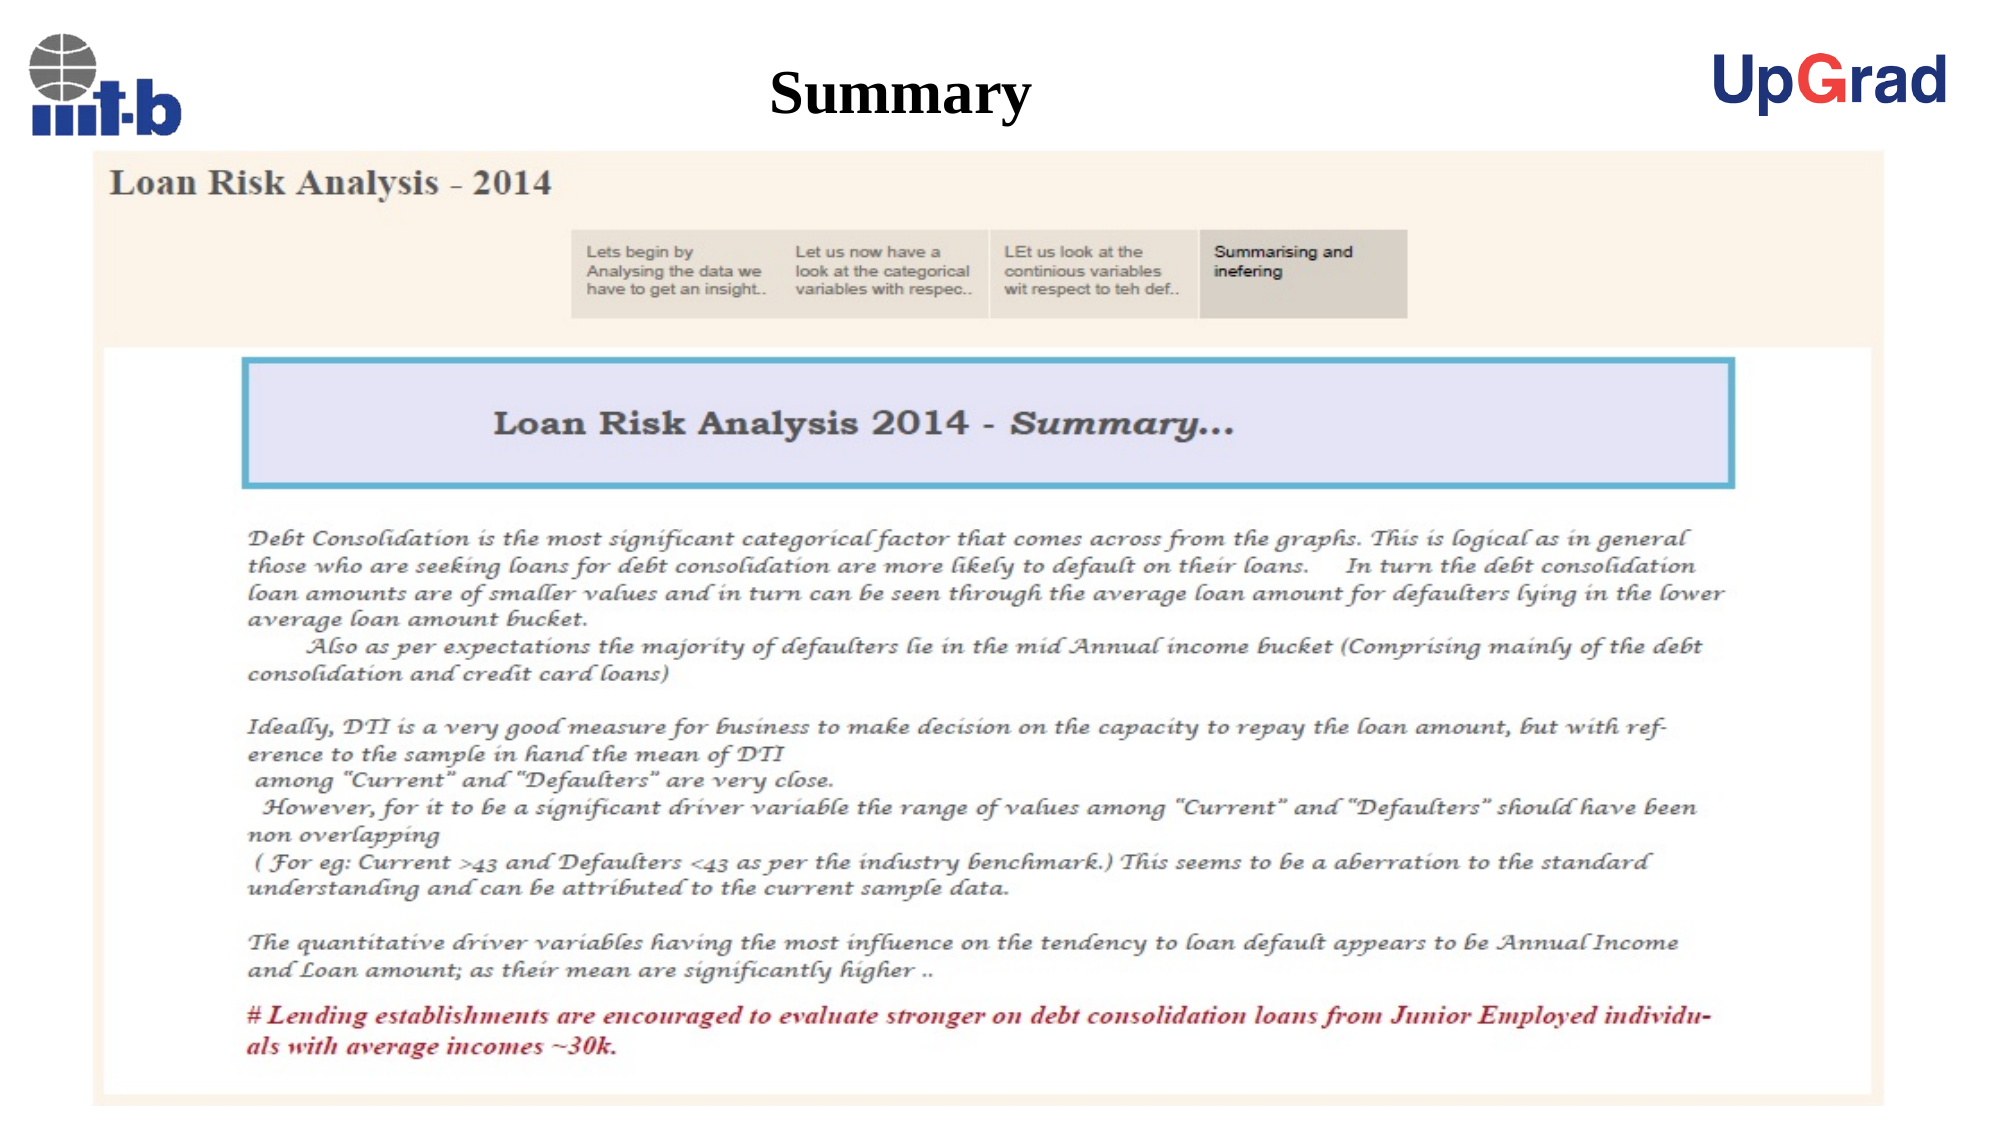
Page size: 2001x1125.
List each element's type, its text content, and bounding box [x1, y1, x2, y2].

picture [1714, 53, 1952, 116]
picture [0, 29, 1887, 1107]
text_box Summary [503, 23, 1299, 147]
